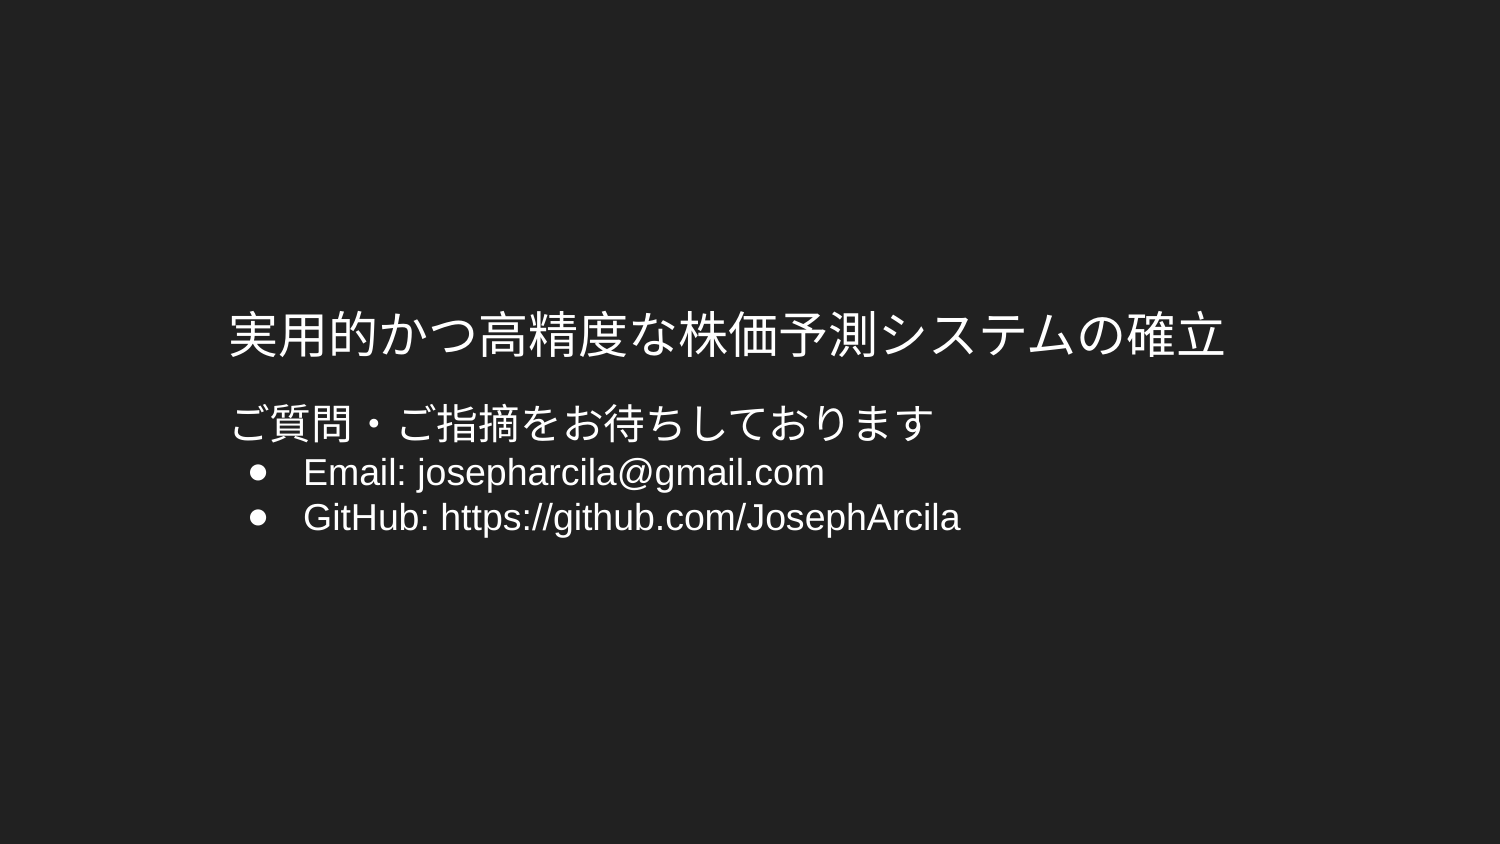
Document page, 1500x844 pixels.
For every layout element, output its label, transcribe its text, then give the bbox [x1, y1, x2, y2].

text_box 実用的かつ高精度な株価予測システムの確立 ご質問・ご指摘をお待ちしております Email: josepharcila@gmail.com GitHub: https://github.com/JosephArcila [213, 288, 1287, 553]
